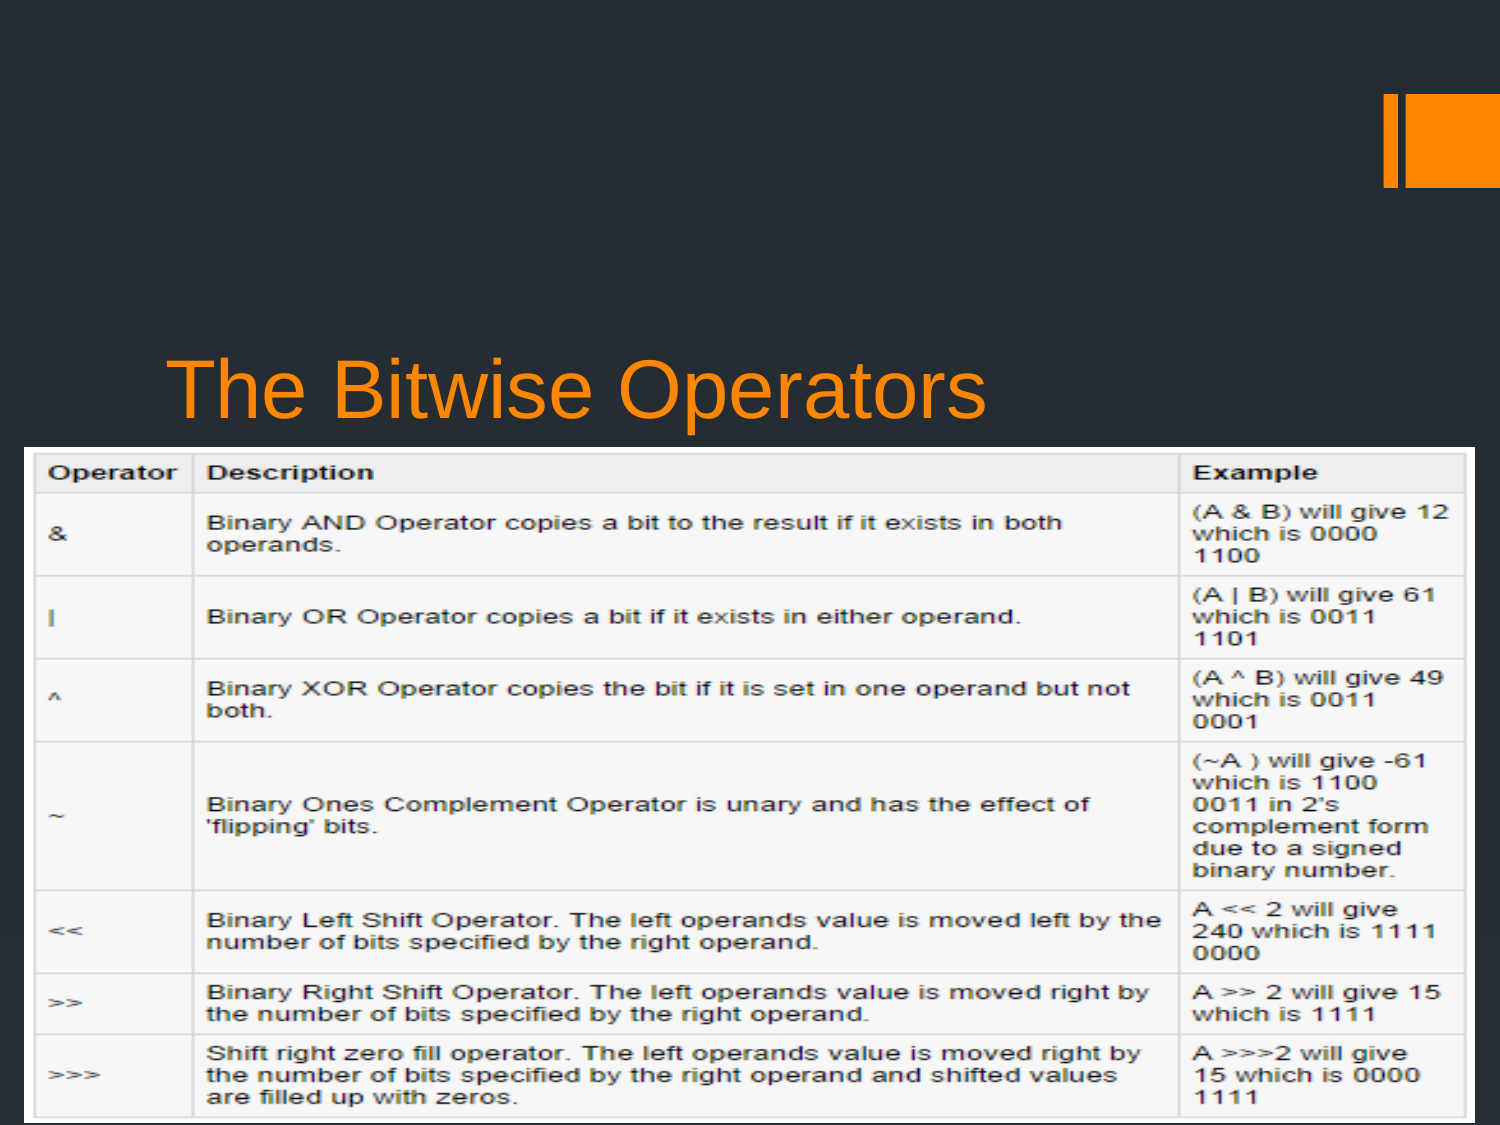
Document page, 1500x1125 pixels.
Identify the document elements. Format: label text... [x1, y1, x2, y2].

title The Bitwise Operators [150, 253, 1350, 443]
picture [24, 446, 1476, 1123]
